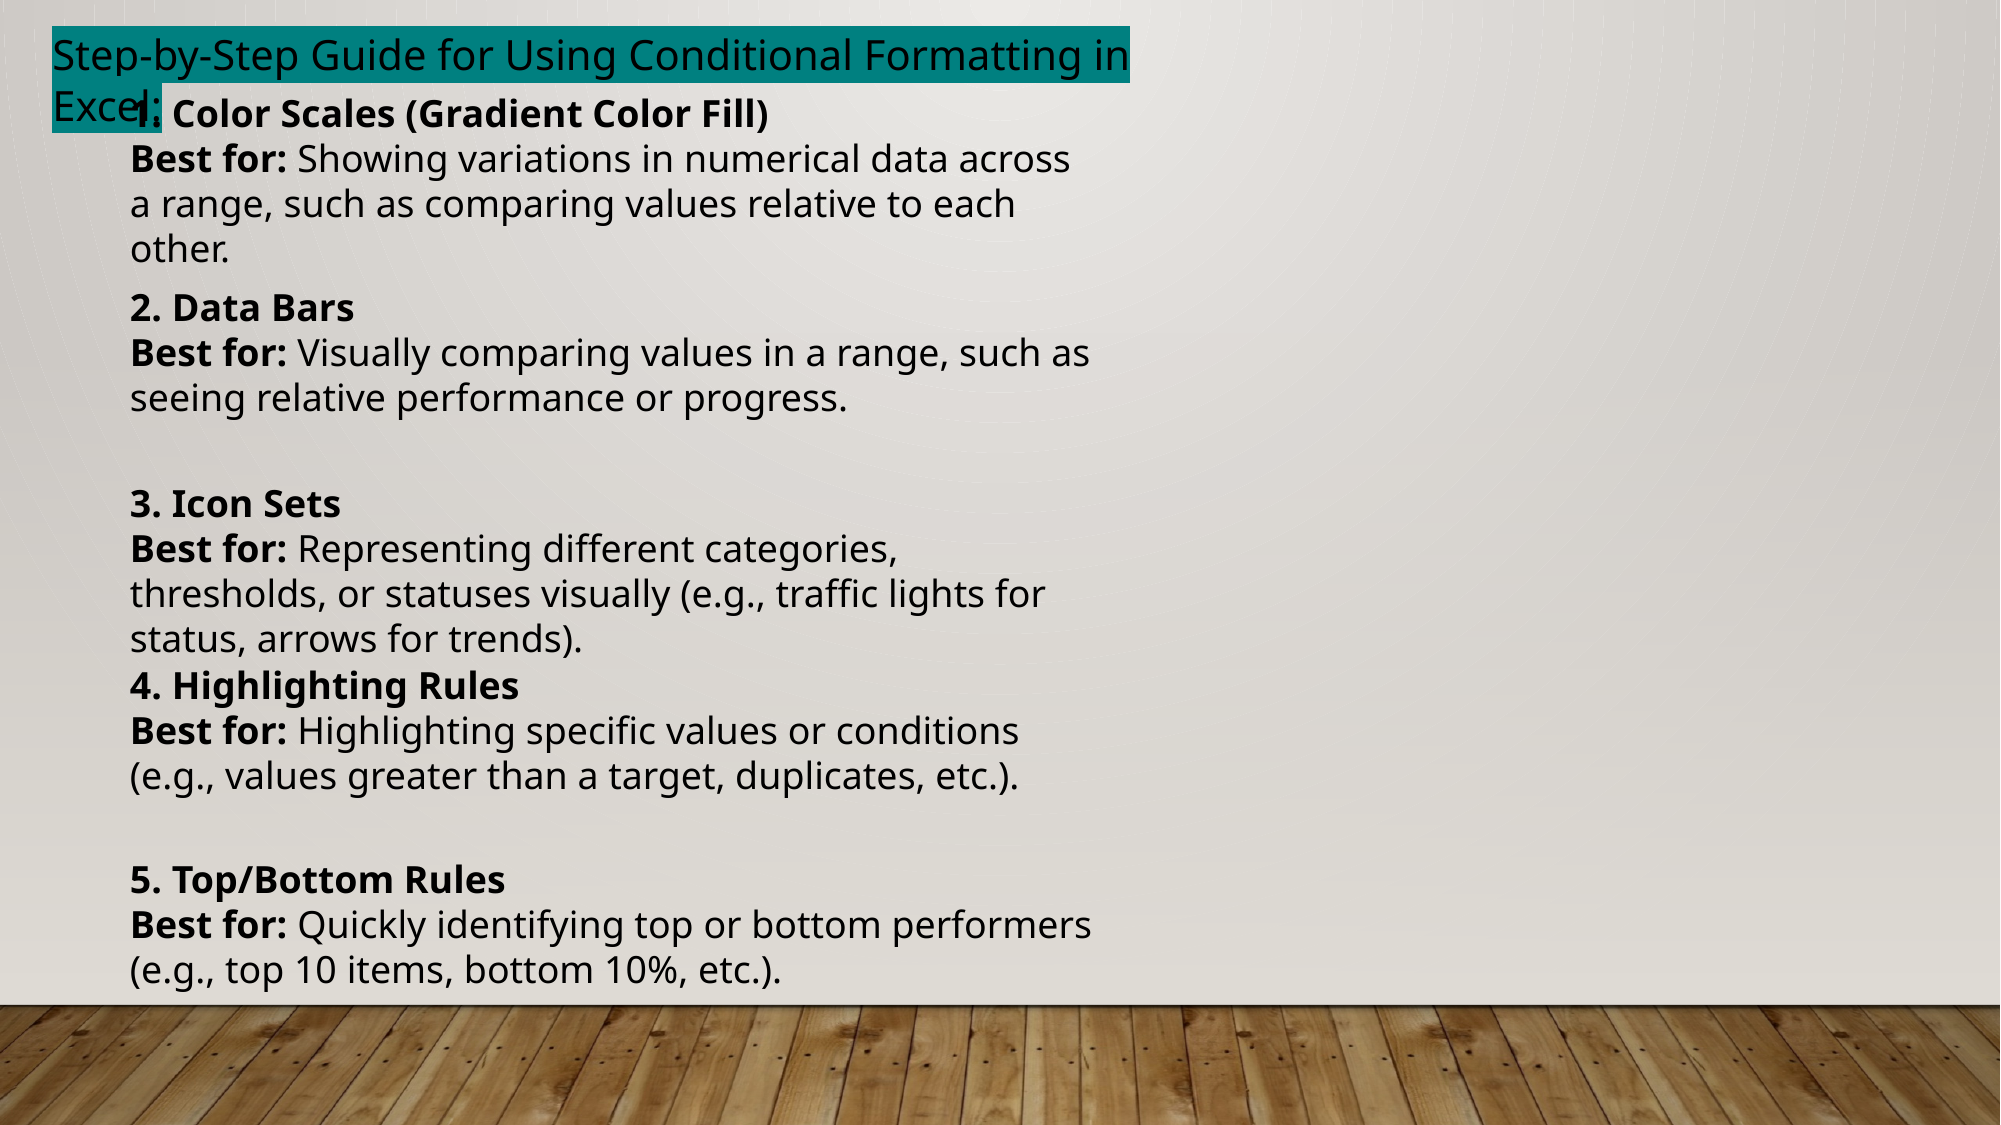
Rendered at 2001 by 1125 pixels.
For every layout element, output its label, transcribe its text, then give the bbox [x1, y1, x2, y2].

text_box 5. Top/Bottom Rules Best for: Quickly identifying top or bottom performers (e.g., top 10 items, bottom 10%, etc.). [115, 848, 1117, 999]
text_box Step-by-Step Guide for Using Conditional Formatting in Excel: [37, 21, 1233, 137]
picture [0, 1005, 2000, 1125]
text_box 1. Color Scales (Gradient Color Fill) Best for: Showing variations in numerical data across a range, such as comparing values relative to each other. [115, 82, 1117, 276]
text_box 3. Icon Sets Best for: Representing different categories, thresholds, or statuses visually (e.g., traffic lights for status, arrows for trends). [115, 473, 1117, 654]
text_box 2. Data Bars Best for: Visually comparing values in a range, such as seeing relative performance or progress. [115, 276, 1117, 427]
text_box 4. Highlighting Rules Best for: Highlighting specific values or conditions (e.g., values greater than a target, duplicates, etc.). [115, 654, 1117, 804]
